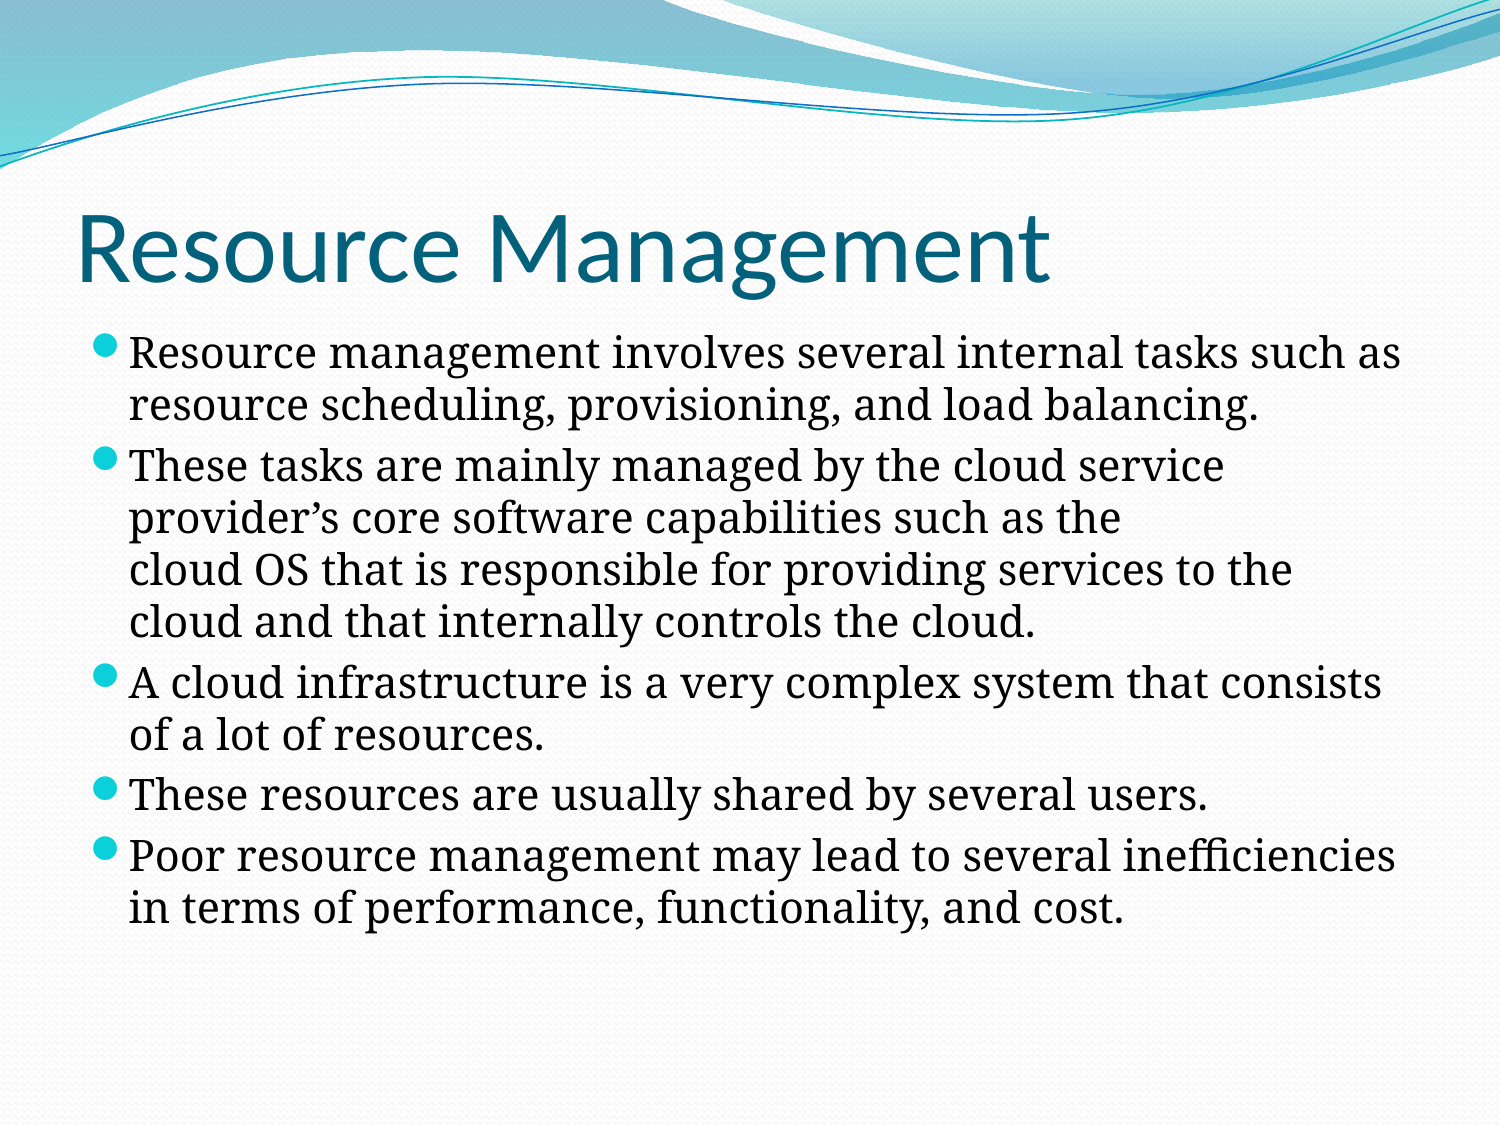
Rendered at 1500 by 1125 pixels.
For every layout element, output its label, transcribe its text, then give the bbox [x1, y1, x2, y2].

title Resource Management [75, 115, 1425, 303]
list Resource management involves several internal tasks such as resource scheduling, provisioning, and load balancing. These tasks are mainly managed by the cloud service provider’s core software capabilities such as the cloud OS that is responsible for providing services to the cloud and that internally controls the cloud. A cloud infrastructure is a very complex system that consists of a lot of resources. These resources are usually shared by several users. Poor resource management may lead to several inefficiencies in terms of performance, functionality, and cost. [75, 317, 1425, 1038]
